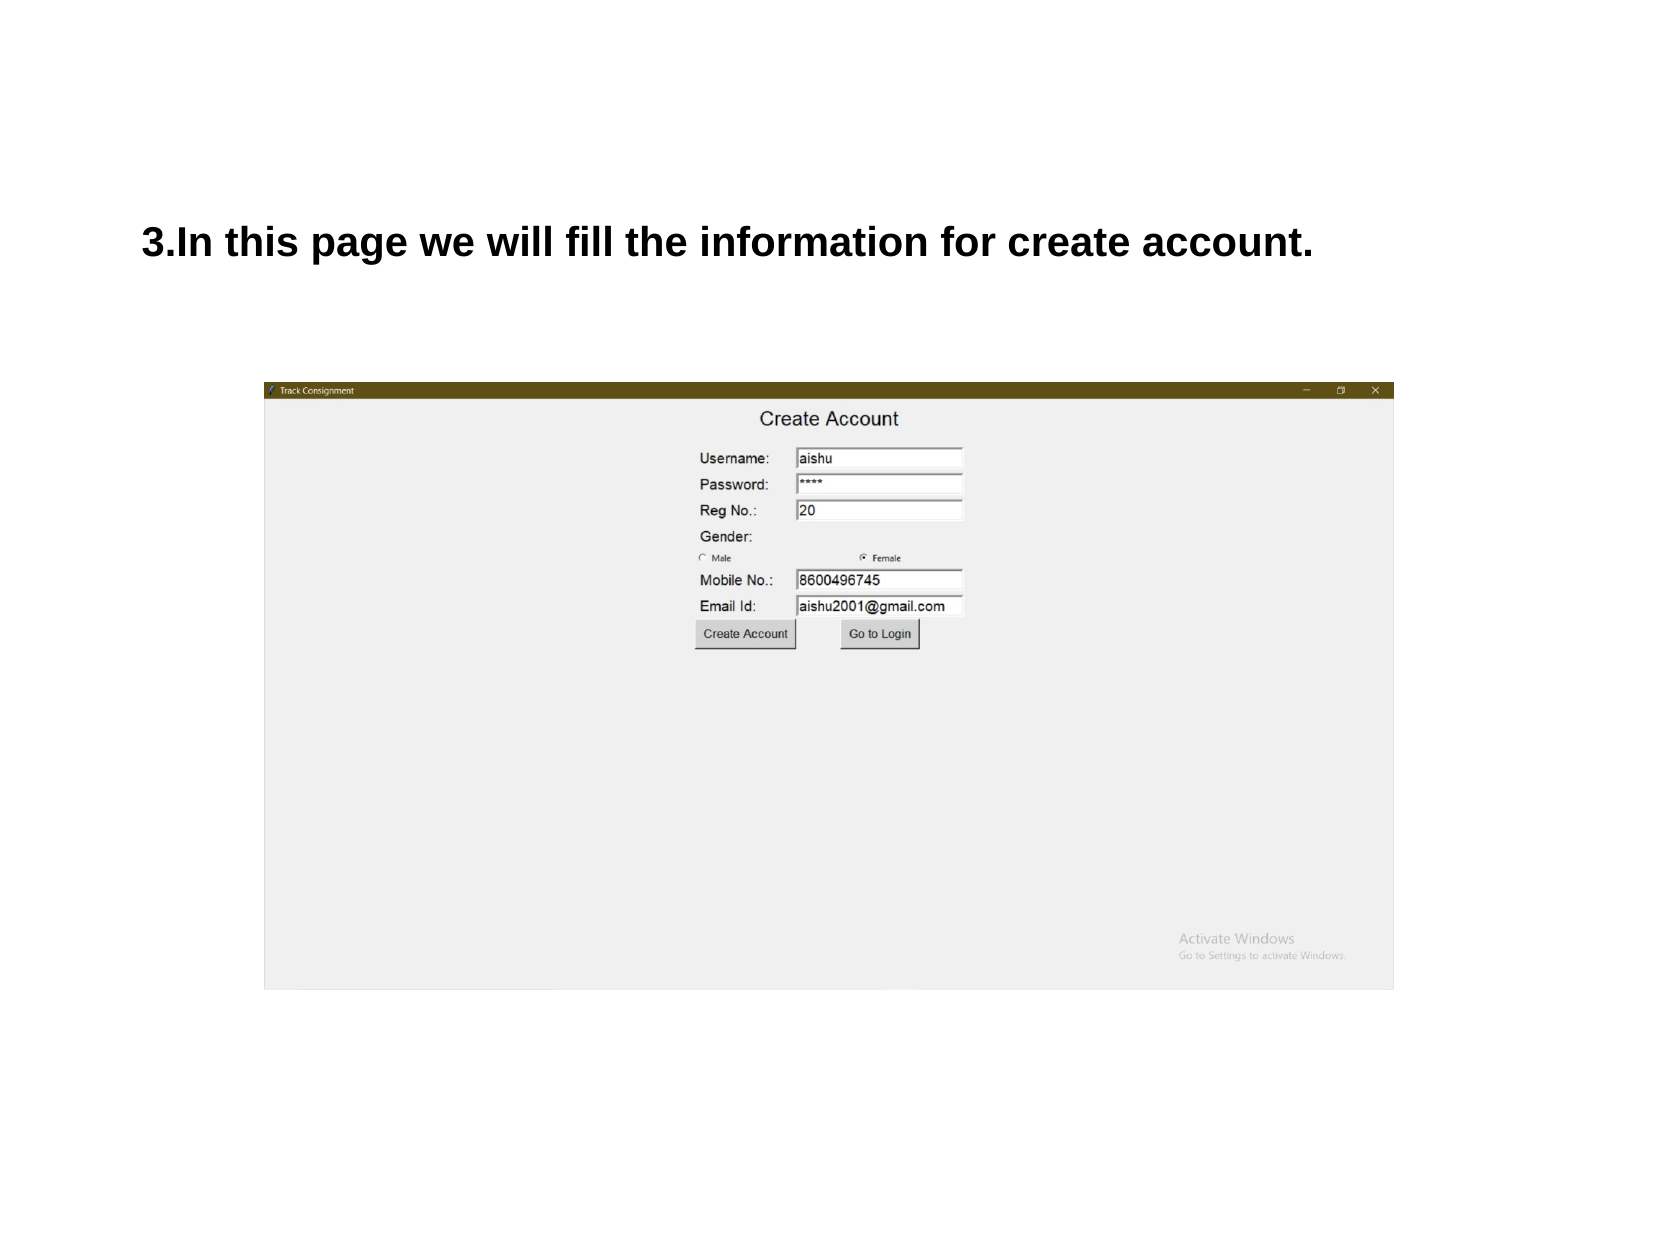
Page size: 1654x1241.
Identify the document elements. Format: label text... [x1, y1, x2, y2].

picture [264, 382, 1394, 990]
text_box 3.In this page we will fill the information for create account. [126, 162, 1440, 273]
